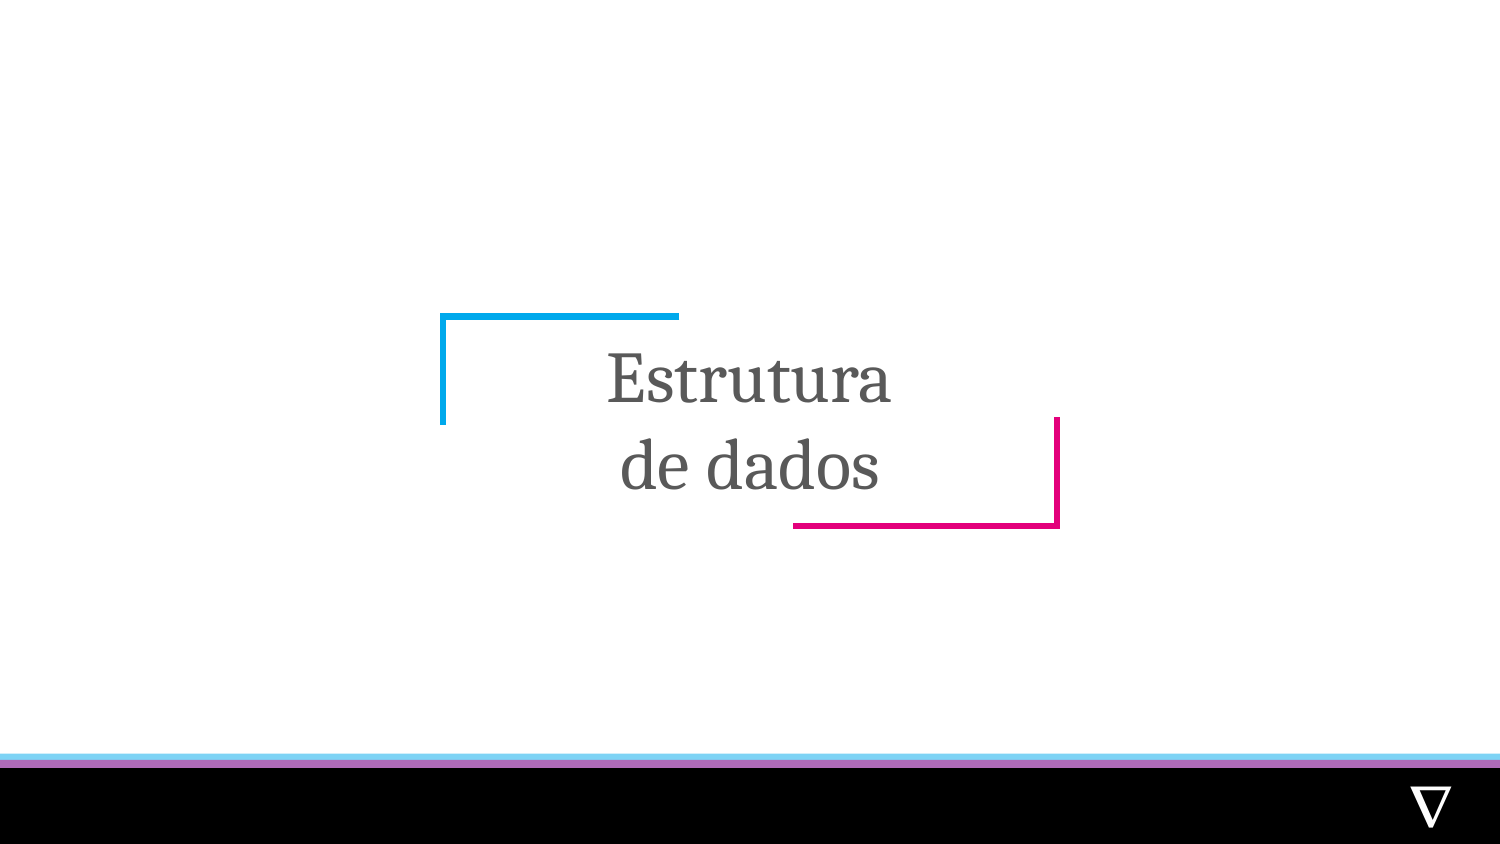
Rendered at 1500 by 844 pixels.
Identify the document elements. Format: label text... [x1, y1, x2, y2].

text_box [648, 424, 839, 473]
text_box Estrutura de dados [578, 314, 922, 424]
picture [1405, 781, 1455, 831]
